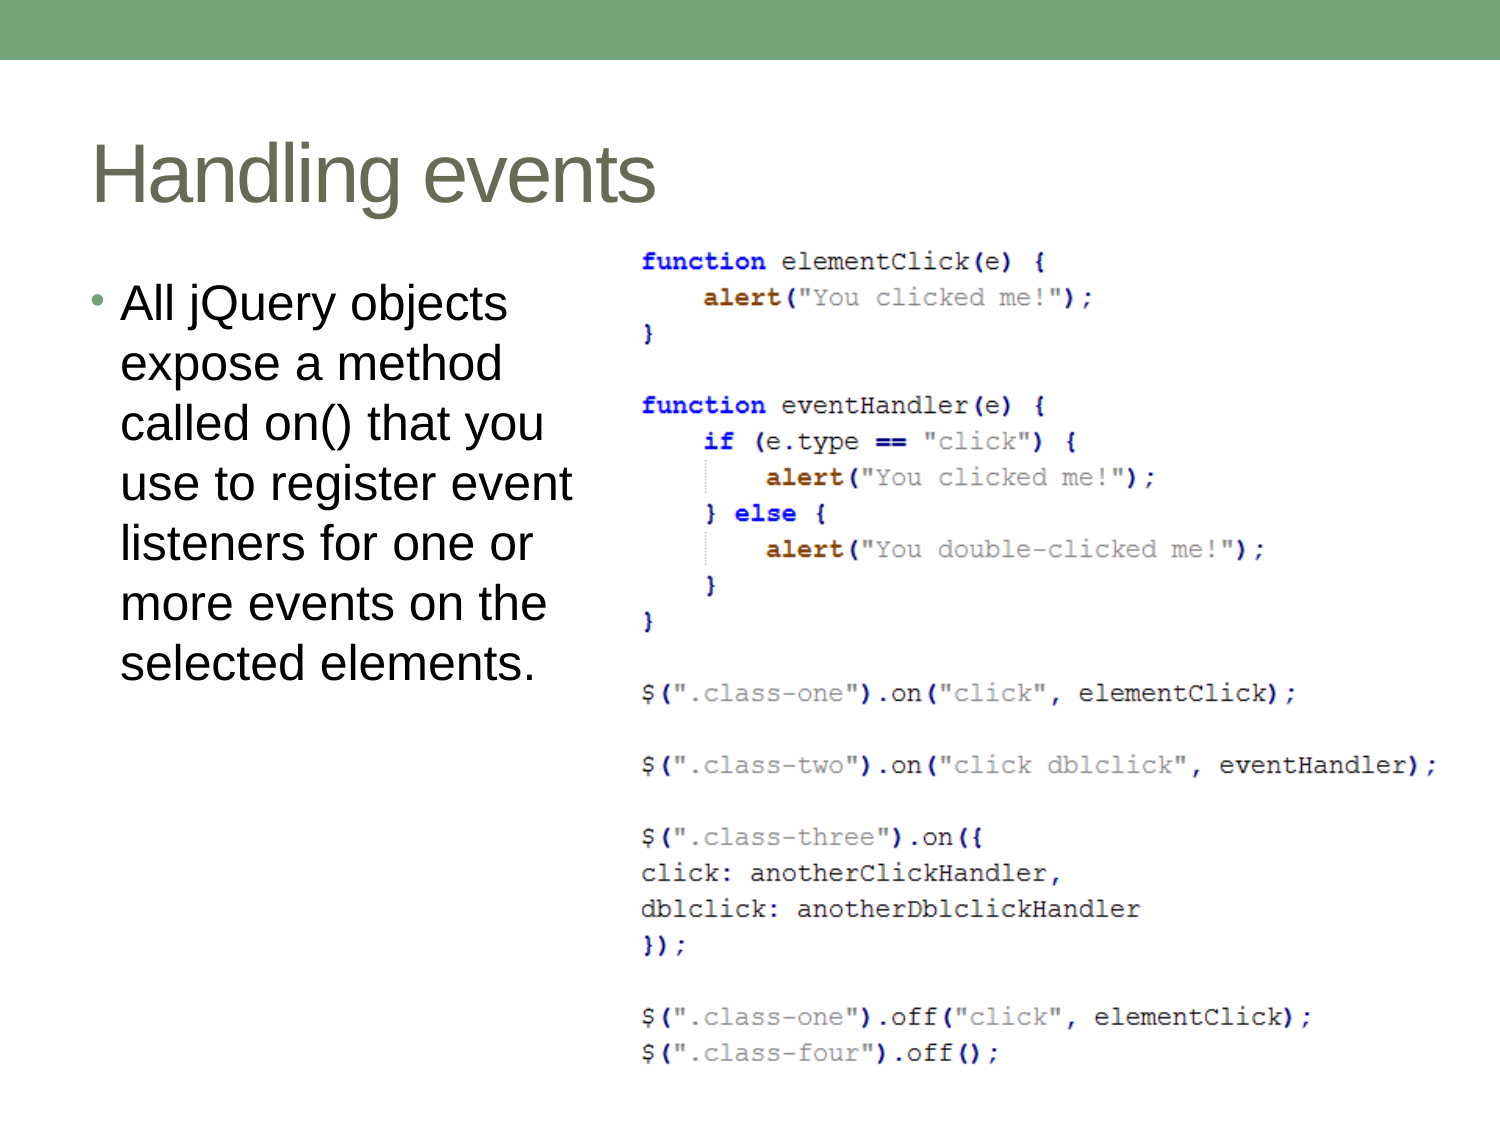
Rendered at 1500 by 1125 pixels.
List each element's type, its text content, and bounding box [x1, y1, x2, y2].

title Handling events [75, 87, 1425, 250]
picture [640, 243, 1448, 1072]
list All jQuery objects expose a method called on() that you use to register event listeners for one or more events on the selected elements. [75, 262, 621, 1063]
